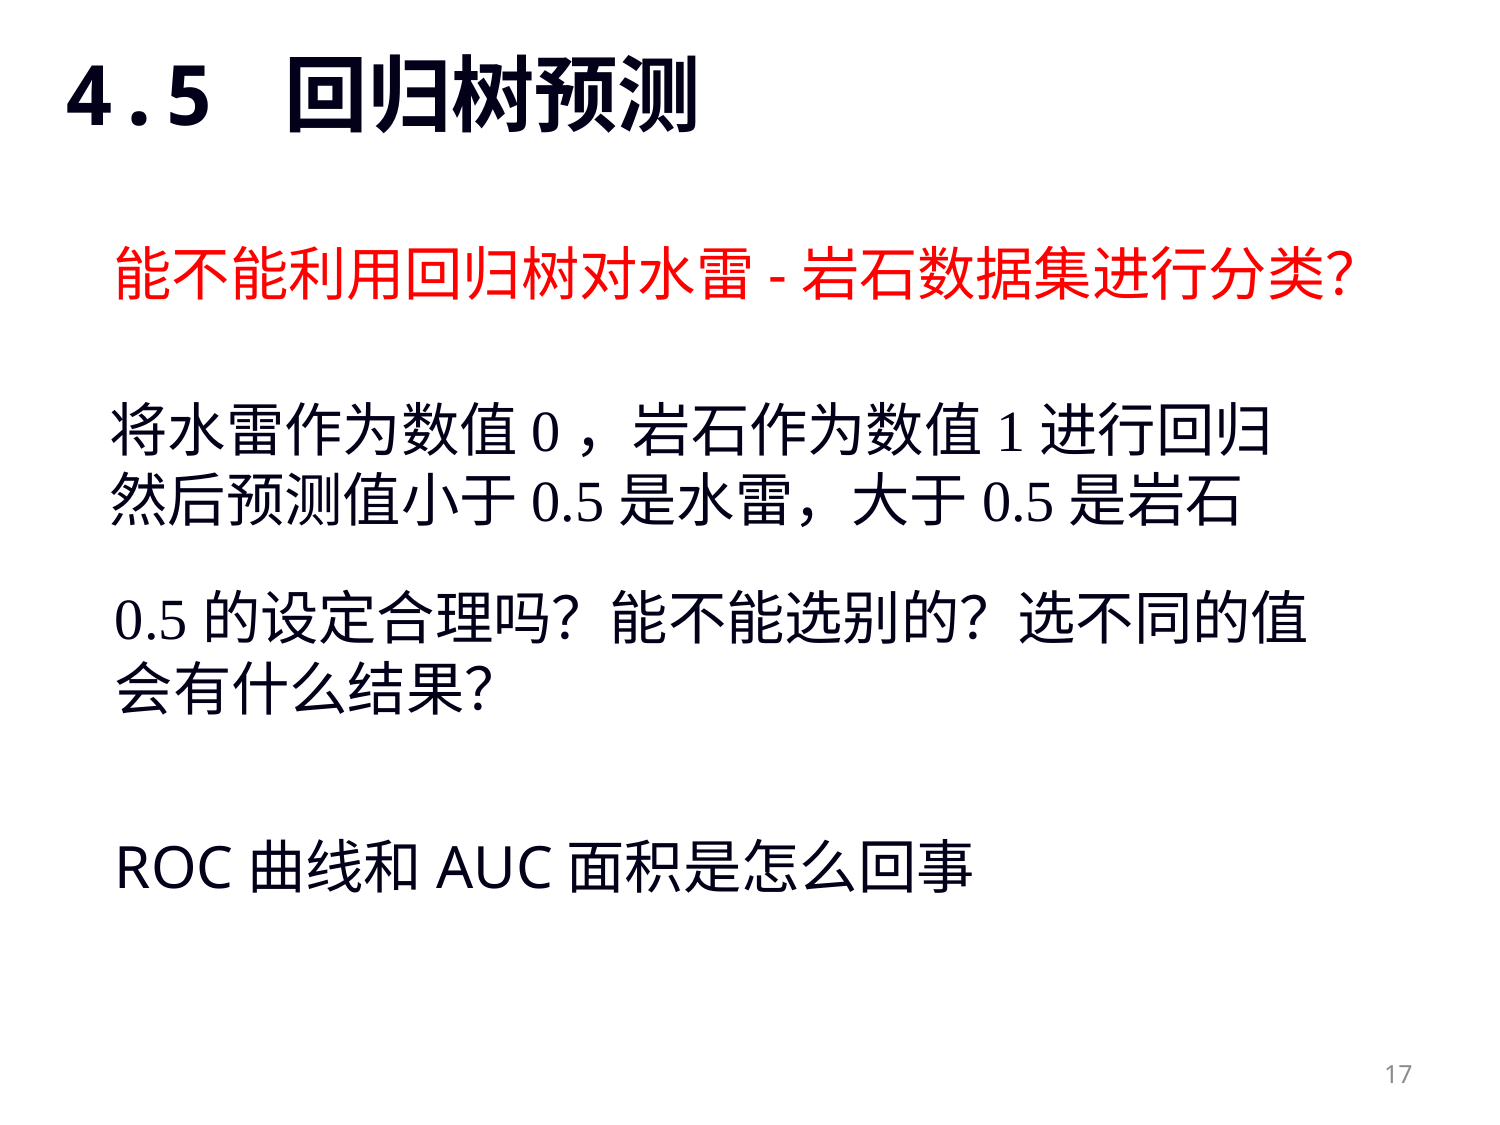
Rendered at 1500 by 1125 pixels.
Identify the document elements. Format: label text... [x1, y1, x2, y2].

text_box 能不能利用回归树对水雷-岩石数据集进行分类？ [98, 229, 1399, 315]
text_box ROC曲线和AUC面积是怎么回事 [100, 822, 1356, 908]
text_box 0.5的设定合理吗？能不能选别的？选不同的值会有什么结果？ [100, 574, 1356, 729]
title 4.5 回归树预测 [49, 54, 1401, 197]
text_box 将水雷作为数值0，岩石作为数值1进行回归 然后预测值小于0.5是水雷，大于0.5是岩石 [95, 385, 1351, 540]
